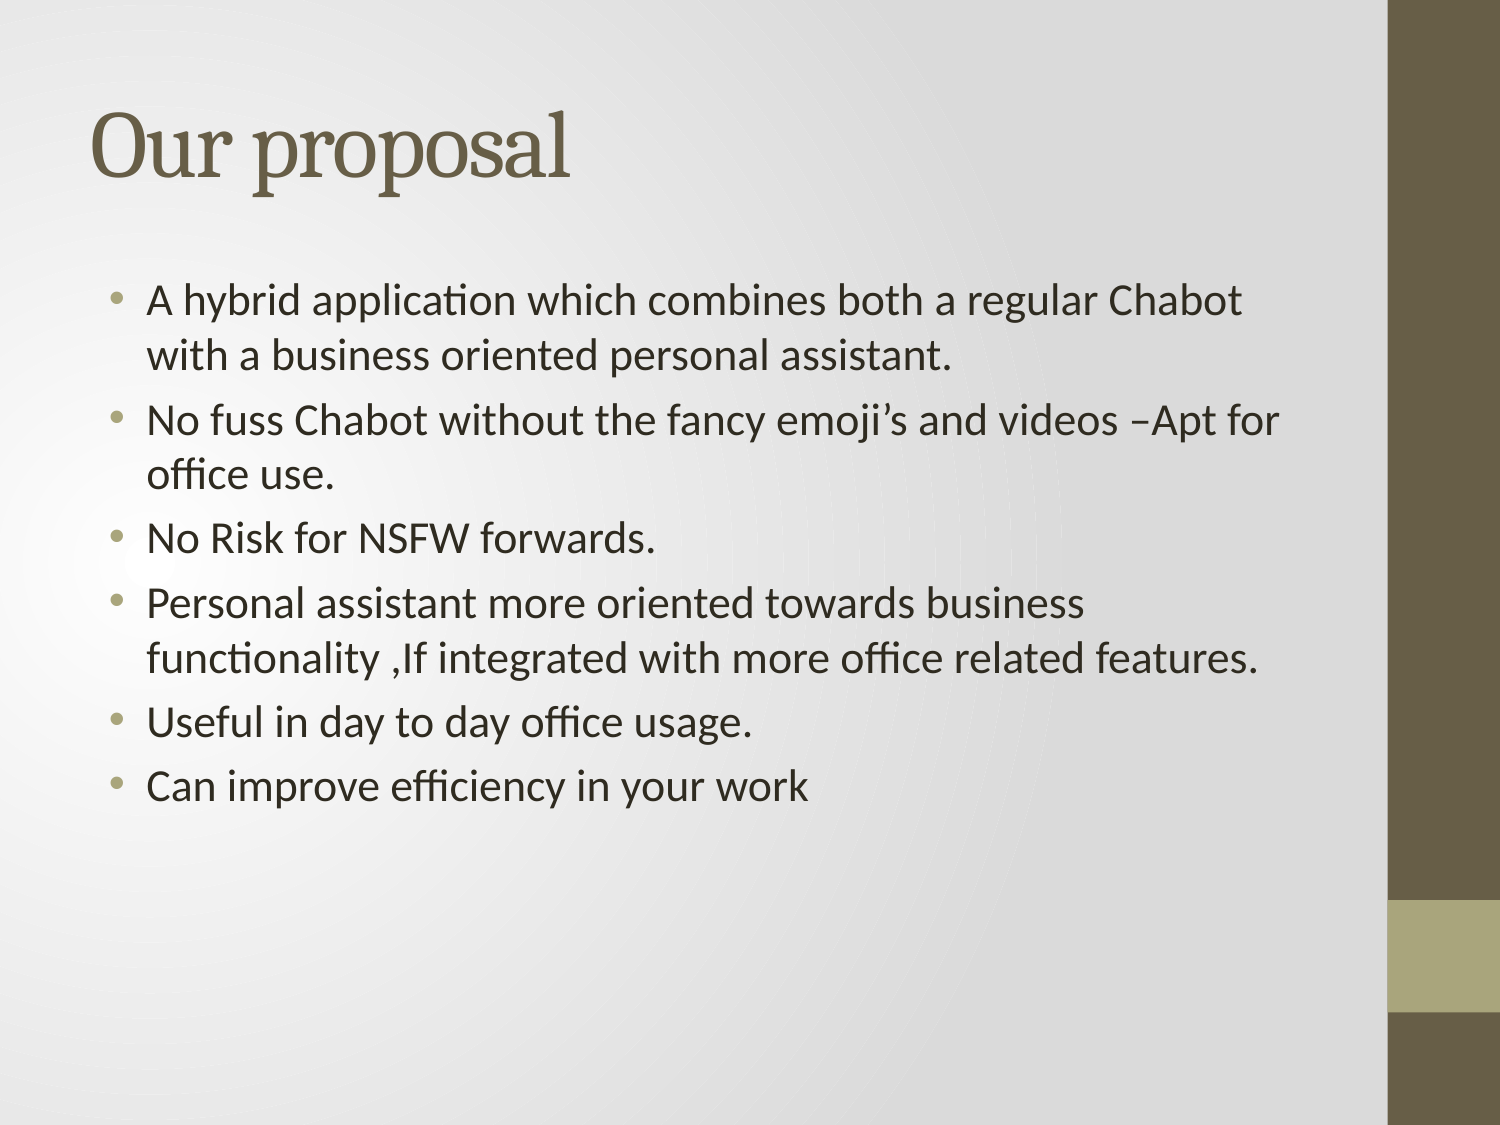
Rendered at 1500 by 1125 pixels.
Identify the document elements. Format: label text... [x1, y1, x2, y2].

list A hybrid application which combines both a regular Chabot with a business oriented personal assistant. No fuss Chabot without the fancy emoji’s and videos –Apt for office use. No Risk for NSFW forwards. Personal assistant more oriented towards business functionality ,If integrated with more office related features. Useful in day to day office usage. Can improve efficiency in your work [75, 262, 1325, 1050]
title Our proposal [75, 45, 1325, 233]
